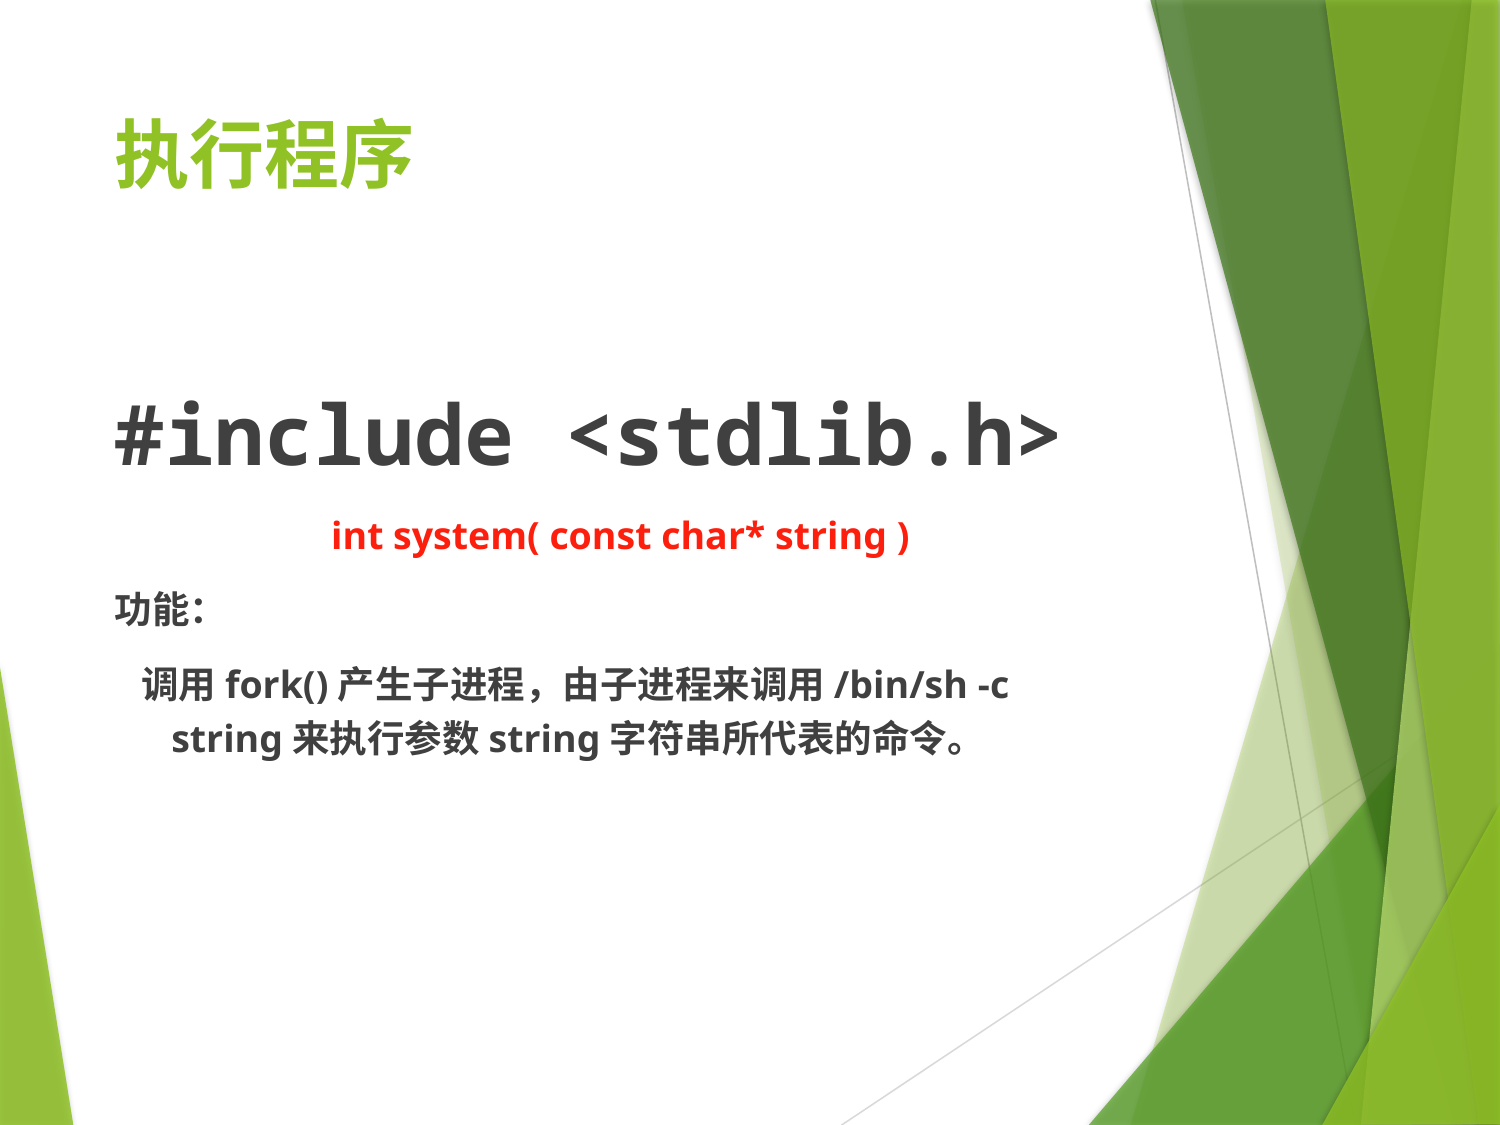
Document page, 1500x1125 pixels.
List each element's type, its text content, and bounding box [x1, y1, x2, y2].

title 执行程序 [99, 99, 1142, 317]
list #include <stdlib.h> int system( const char* string ) 功能： 调用fork()产生子进程，由子进程来调用/bin/sh -c string来执行参数string字符串所代表的命令。 [99, 354, 1142, 992]
